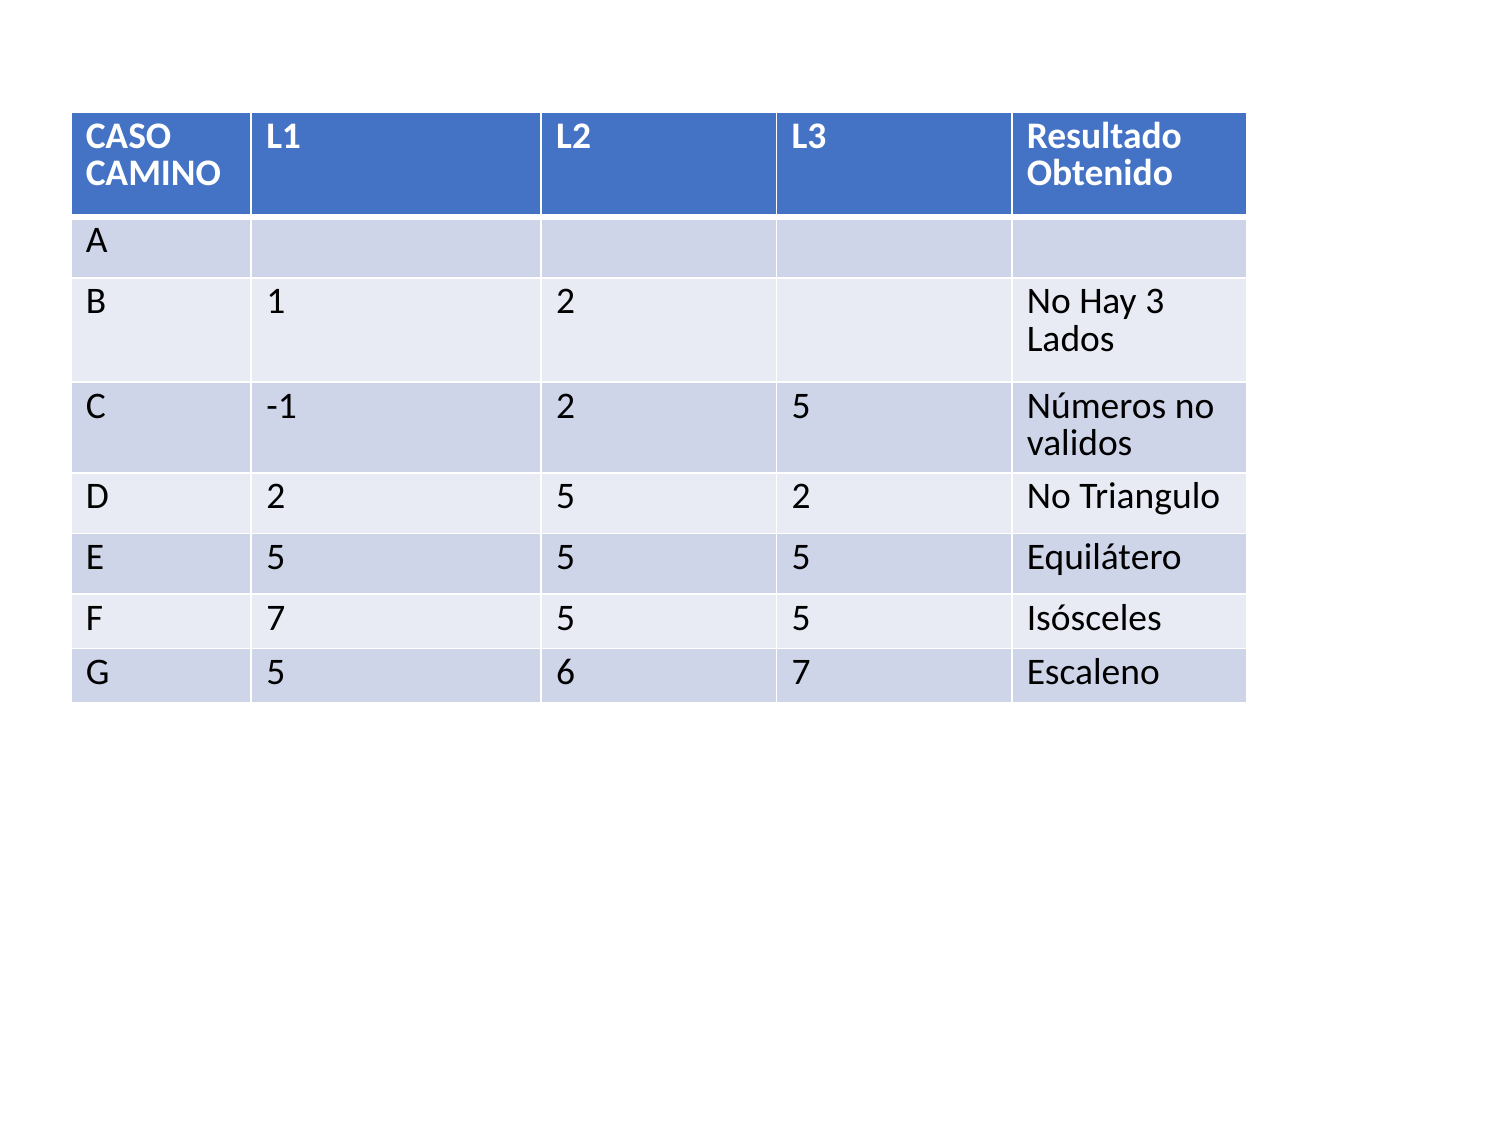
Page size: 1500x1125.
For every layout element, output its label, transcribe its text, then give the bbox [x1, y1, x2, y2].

table_header L3 [777, 113, 1011, 214]
table_cell Números no validos [1013, 383, 1246, 472]
table_cell [542, 220, 776, 277]
table_cell Equilátero [1013, 534, 1246, 593]
table_cell E [72, 534, 250, 593]
table_cell 5 [252, 649, 540, 702]
table_cell 6 [542, 649, 776, 702]
table_cell [777, 220, 1011, 277]
table_header L2 [542, 113, 776, 214]
table_cell C [72, 383, 250, 472]
table_cell [777, 279, 1011, 381]
table_cell 7 [777, 649, 1011, 702]
table_cell B [72, 279, 250, 381]
table_cell 5 [777, 534, 1011, 593]
table_header Resultado Obtenido [1013, 113, 1246, 214]
table_header CASO CAMINO [72, 113, 250, 214]
table_cell D [72, 474, 250, 533]
table_cell [252, 220, 540, 277]
table_cell [1013, 220, 1246, 277]
table_cell 2 [542, 383, 776, 472]
table_cell 7 [252, 595, 540, 648]
table_cell 5 [777, 383, 1011, 472]
table_cell Isósceles [1013, 595, 1246, 648]
table_cell F [72, 595, 250, 648]
table_cell 5 [542, 595, 776, 648]
table_cell 2 [777, 474, 1011, 533]
table_cell 5 [542, 534, 776, 593]
table_cell 5 [252, 534, 540, 593]
table_cell No Hay 3 Lados [1013, 279, 1246, 381]
table_cell 5 [777, 595, 1011, 648]
table_cell 2 [252, 474, 540, 533]
table_cell -1 [252, 383, 540, 472]
table_cell No Triangulo [1013, 474, 1246, 533]
table_cell G [72, 649, 250, 702]
table_header L1 [252, 113, 540, 214]
table_cell 1 [252, 279, 540, 381]
table_cell A [72, 220, 250, 277]
table_cell 5 [542, 474, 776, 533]
table_cell Escaleno [1013, 649, 1246, 702]
table_cell 2 [542, 279, 776, 381]
